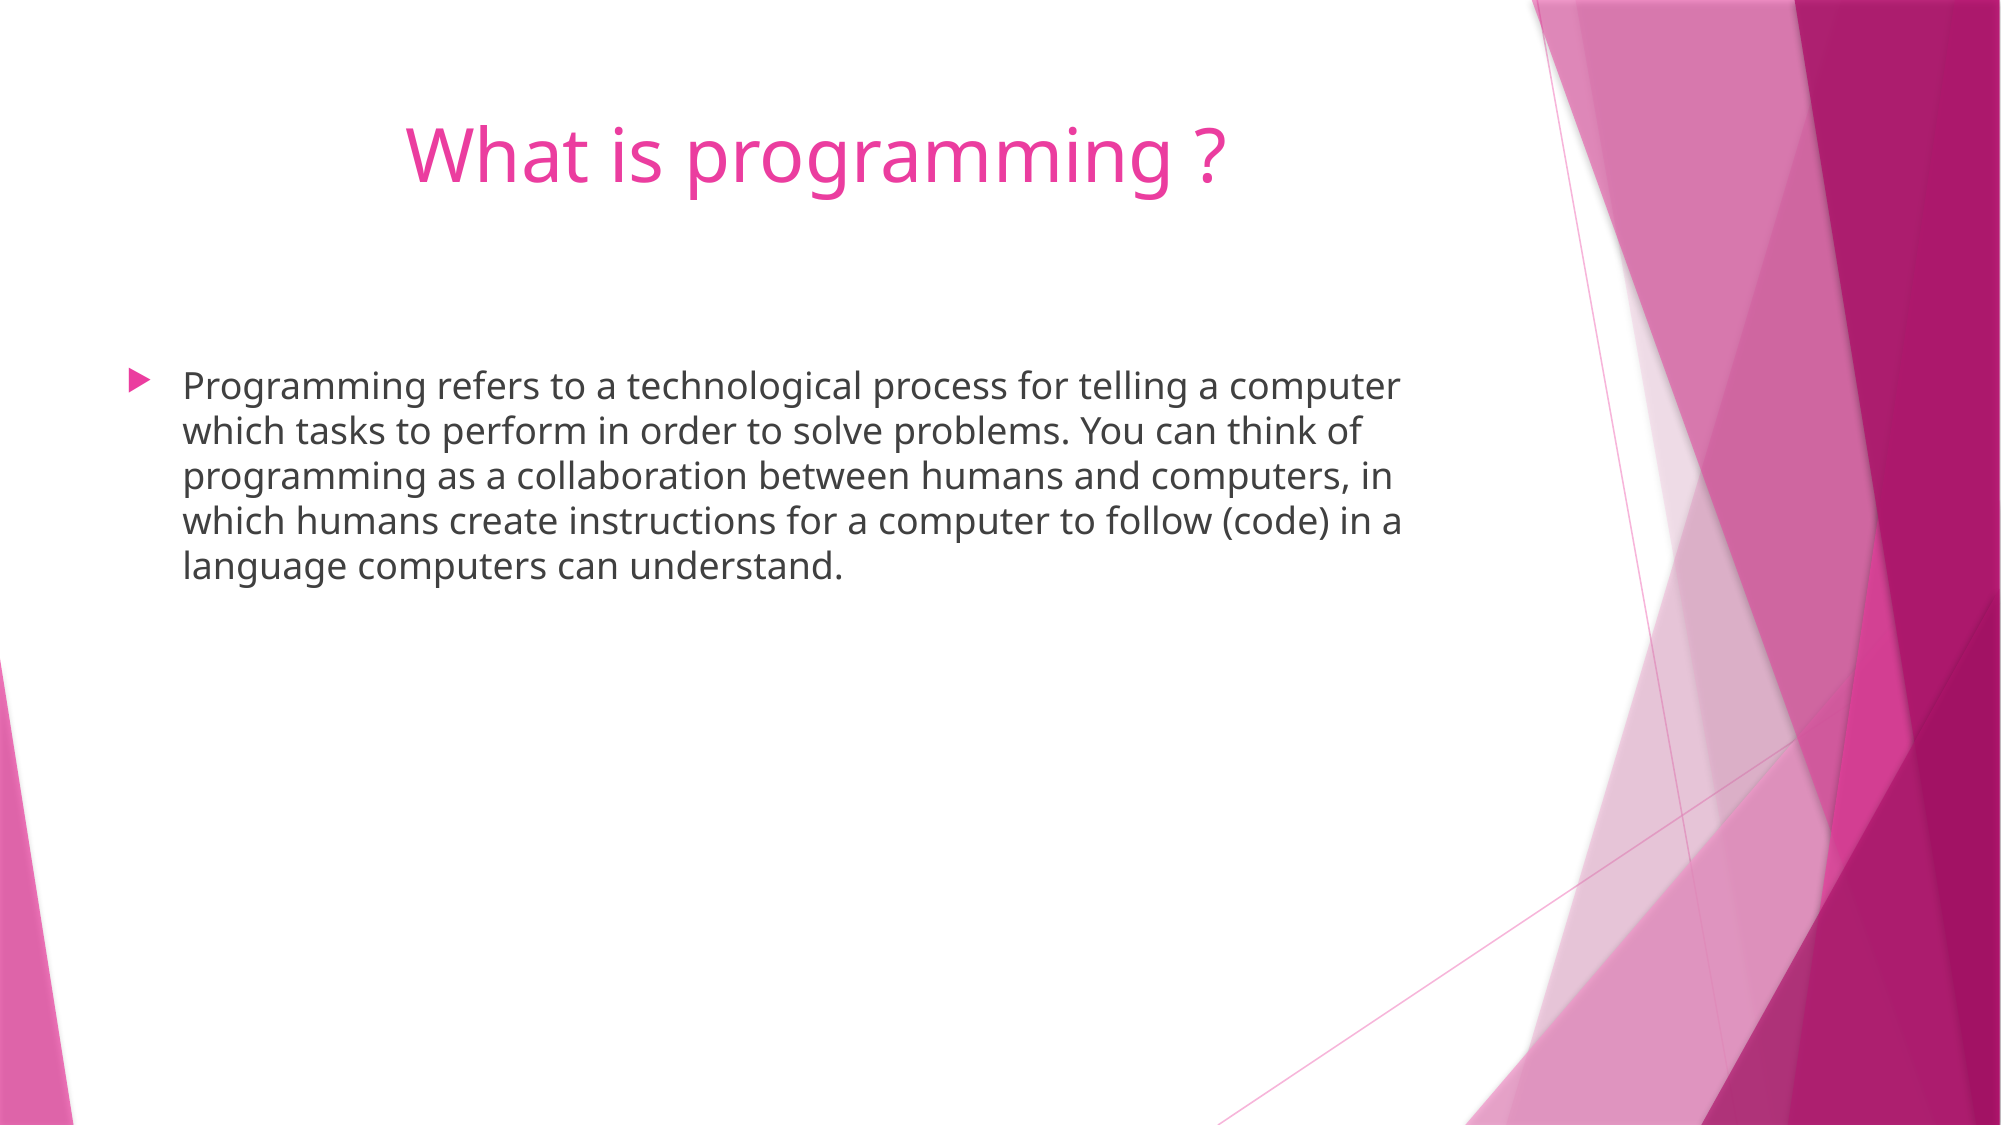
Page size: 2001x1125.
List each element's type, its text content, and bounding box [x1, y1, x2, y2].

list Programming refers to a technological process for telling a computer which tasks to perform in order to solve problems. You can think of programming as a collaboration between humans and computers, in which humans create instructions for a computer to follow (code) in a language computers can understand. [111, 354, 1522, 992]
title What is programming ? [111, 99, 1522, 317]
